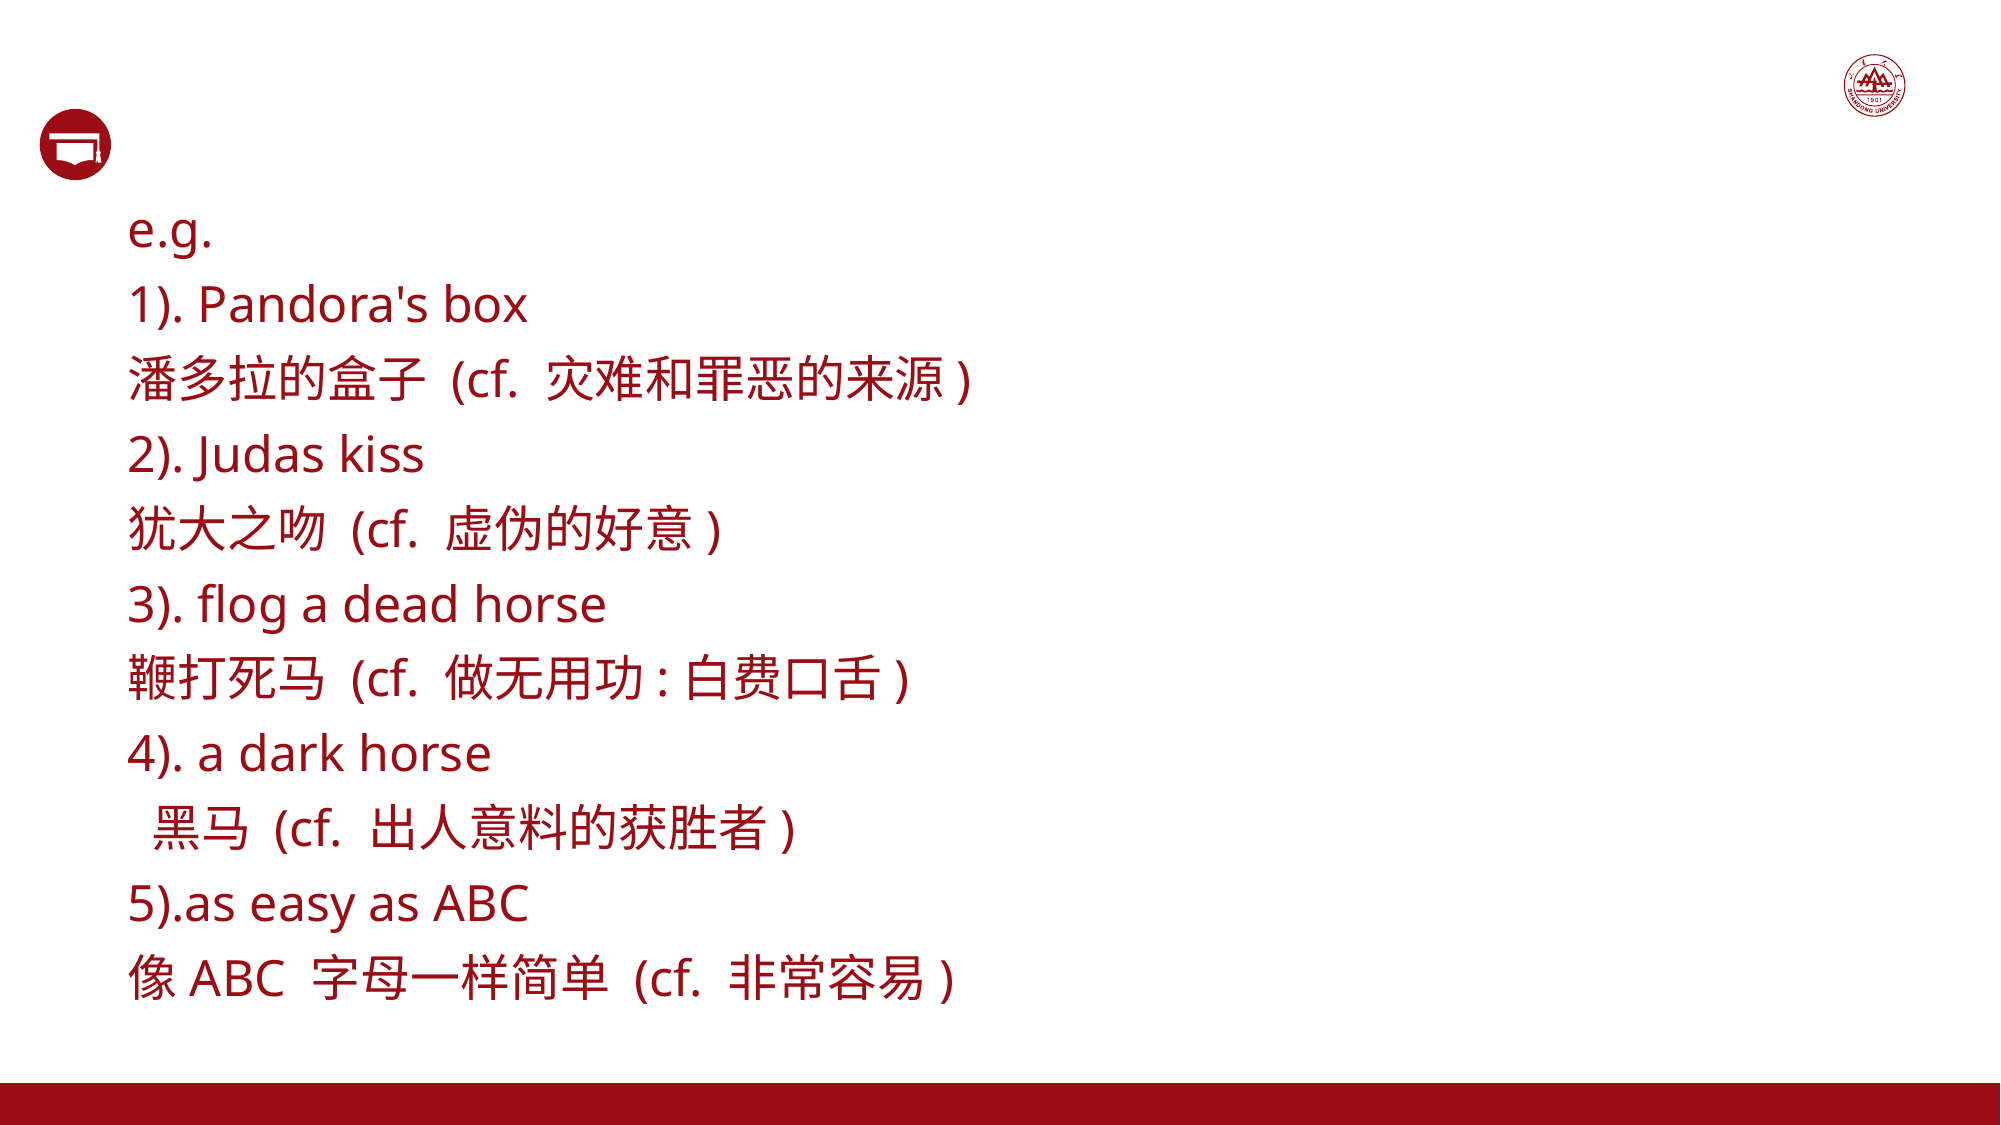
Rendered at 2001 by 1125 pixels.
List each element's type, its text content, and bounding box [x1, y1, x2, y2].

list e.g. 1). Pandora's box 潘多拉的盒子 (cf. 灾难和罪恶的来源) 2). Judas kiss 犹大之吻 (cf. 虚伪的好意) 3). flog a dead horse 鞭打死马 (cf. 做无用功:白费口舌) 4). a dark horse 黑马 (cf. 出人意料的获胜者) 5).as easy as ABC 像ABC 字母一样简单 (cf. 非常容易) [113, 197, 1653, 1056]
